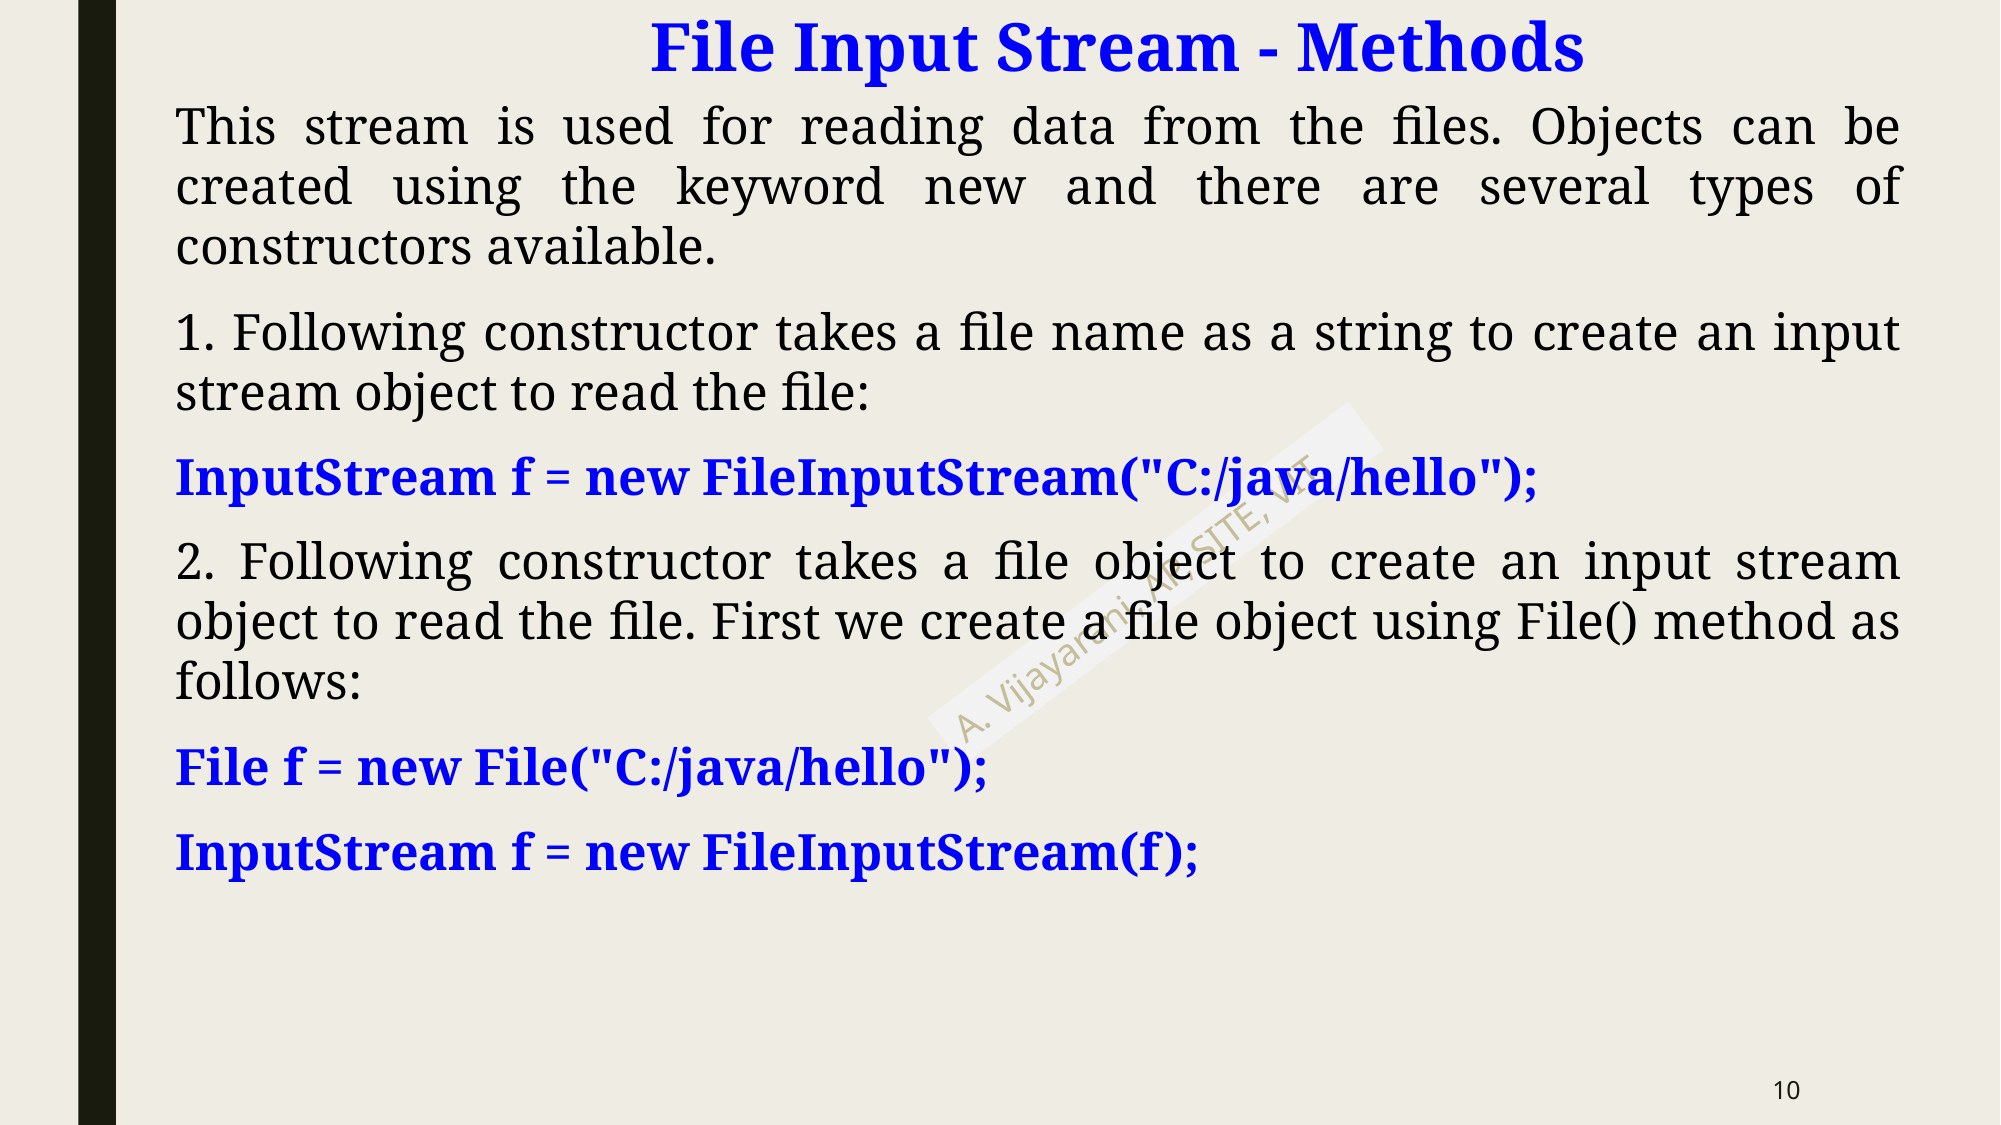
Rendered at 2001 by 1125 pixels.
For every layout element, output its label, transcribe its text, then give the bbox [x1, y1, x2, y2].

slide_number 10 [1553, 1058, 1816, 1125]
title File Input Stream - Methods [271, 6, 1966, 97]
text_box This stream is used for reading data from the files. Objects can be created using the keyword new and there are several types of constructors available. 1. Following constructor takes a file name as a string to create an input stream object to read the file: InputStream f = new FileInputStream("C:/java/hello"); 2. Following constructor takes a file object to create an input stream object to read the file. First we create a file object using File() method as follows: File f = new File("C:/java/hello"); InputStream f = new FileInputStream(f); [161, 87, 1917, 888]
